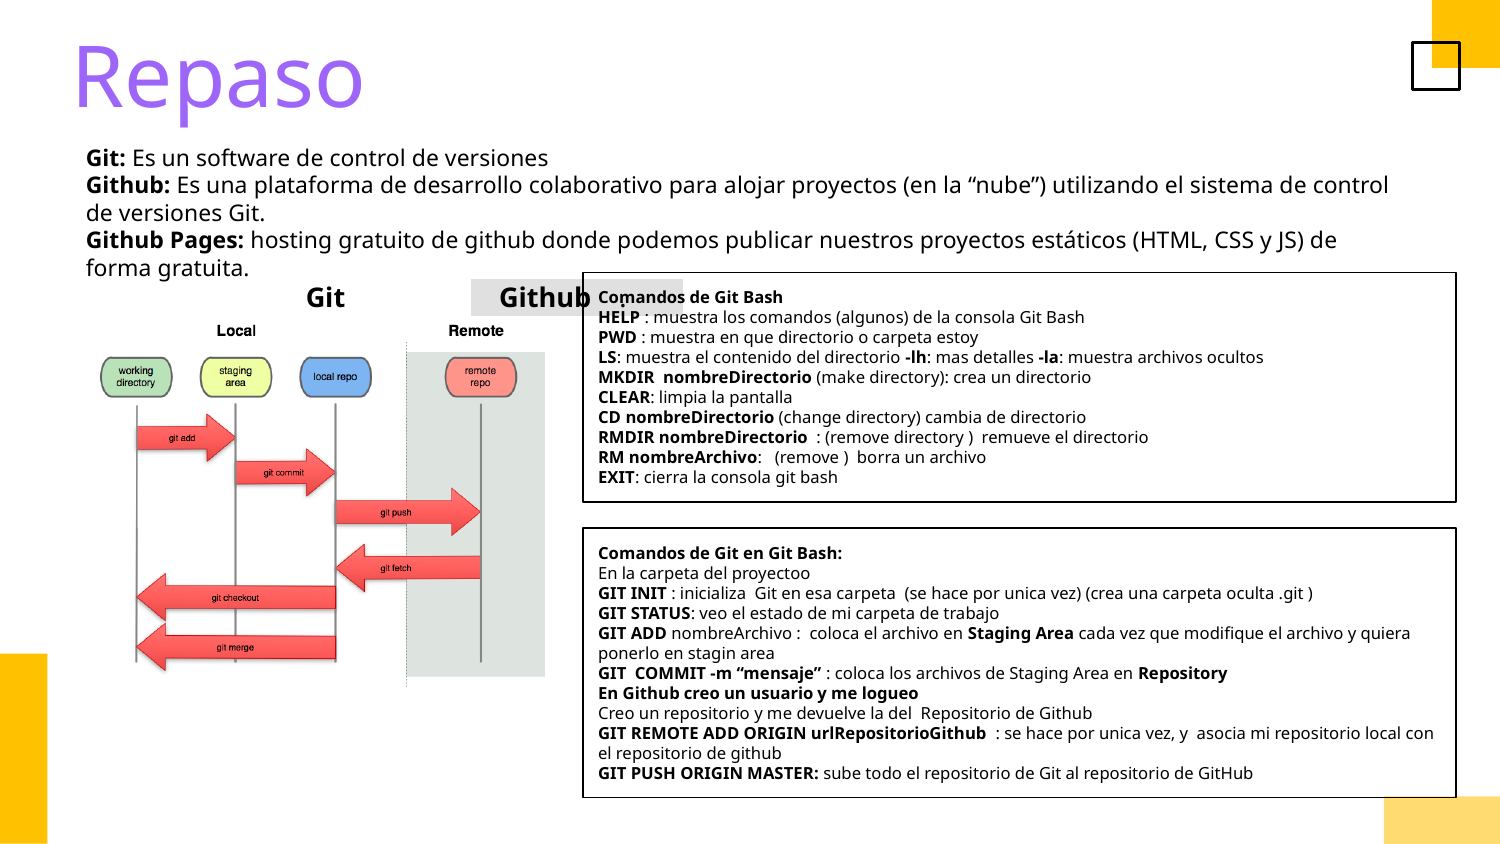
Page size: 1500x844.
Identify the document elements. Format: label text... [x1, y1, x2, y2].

title Repaso [36, 27, 402, 141]
text_box Comandos de Git Bash HELP : muestra los comandos (algunos) de la consola Git Bash PWD : muestra en que directorio o carpeta estoy LS: muestra el contenido del directorio -lh: mas detalles -la: muestra archivos ocultos MKDIR nombreDirectorio (make directory): crea un directorio CLEAR: limpia la pantalla CD nombreDirectorio (change directory) cambia de directorio RMDIR nombreDirectorio : (remove directory ) remueve el directorio RM nombreArchivo: (remove ) borra un archivo EXIT: cierra la consola git bash [583, 272, 1456, 502]
text_box Git: Es un software de control de versiones Github: Es una plataforma de desarrollo colaborativo para alojar proyectos (en la “nube”) utilizando el sistema de control de versiones Git. Github Pages: hosting gratuito de github donde podemos publicar nuestros proyectos estáticos (HTML, CSS y JS) de forma gratuita. Git Github . [52, 128, 1412, 328]
text_box Comandos de Git en Git Bash: En la carpeta del proyectoo GIT INIT : inicializa Git en esa carpeta (se hace por unica vez) (crea una carpeta oculta .git ) GIT STATUS: veo el estado de mi carpeta de trabajo GIT ADD nombreArchivo : coloca el archivo en Staging Area cada vez que modifique el archivo y quiera ponerlo en stagin area GIT COMMIT -m “mensaje” : coloca los archivos de Staging Area en Repository En Github creo un usuario y me logueo Creo un repositorio y me devuelve la del Repositorio de Github GIT REMOTE ADD ORIGIN urlRepositorioGithub : se hace por unica vez, y asocia mi repositorio local con el repositorio de github GIT PUSH ORIGIN MASTER: sube todo el repositorio de Git al repositorio de GitHub [583, 528, 1456, 798]
picture [98, 321, 545, 688]
